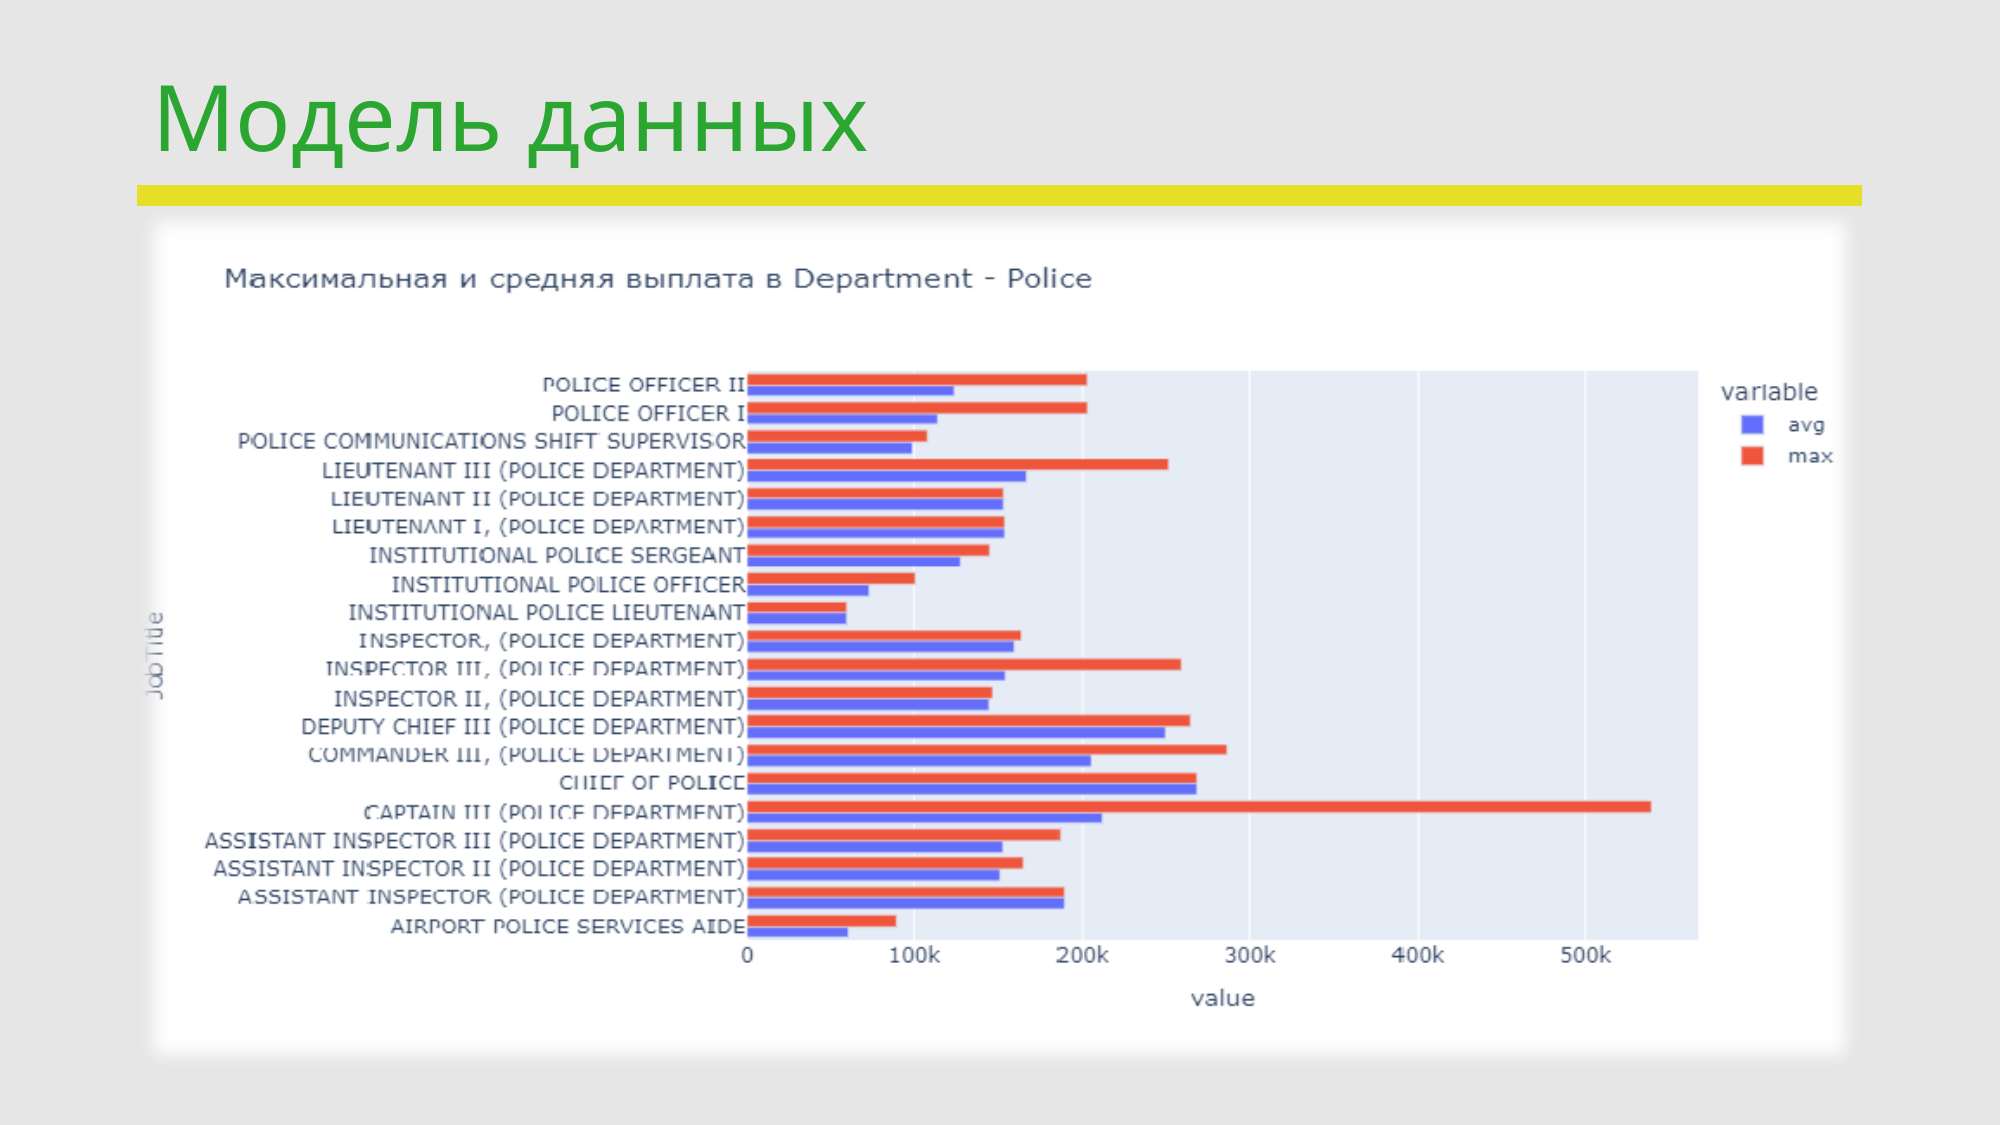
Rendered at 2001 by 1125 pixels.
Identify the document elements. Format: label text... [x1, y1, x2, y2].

title Модель данных [137, 59, 1863, 184]
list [137, 205, 1862, 1072]
